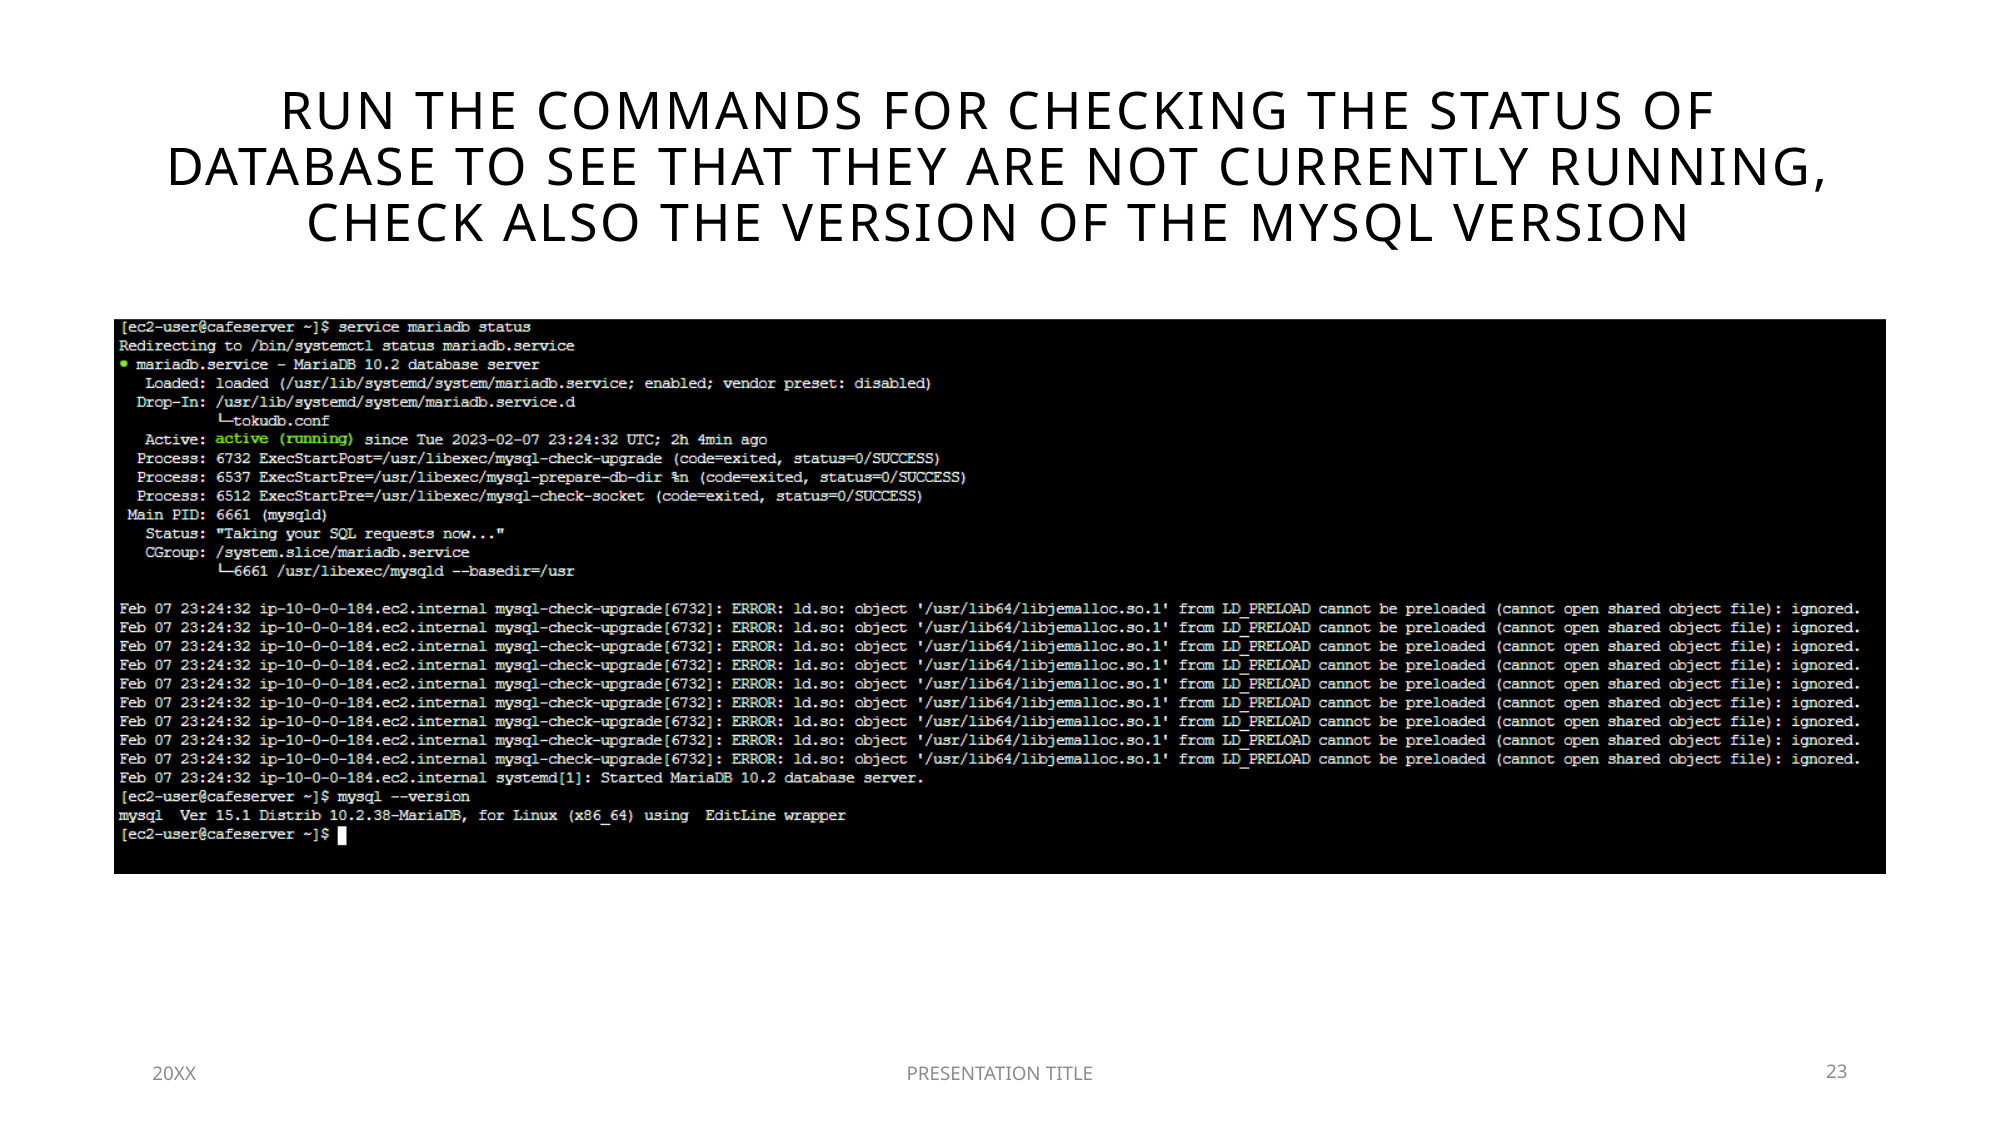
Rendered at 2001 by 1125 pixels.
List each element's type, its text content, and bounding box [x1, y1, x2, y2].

title Run the commands for checking the status of database to see that they are not currently running, check also the version of the mysql version [137, 59, 1863, 278]
picture [114, 308, 1886, 874]
footer PRESENTATION TITLE [662, 1042, 1338, 1103]
slide_number 23 [1412, 1042, 1863, 1103]
slide_number 20XX [137, 1042, 588, 1103]
